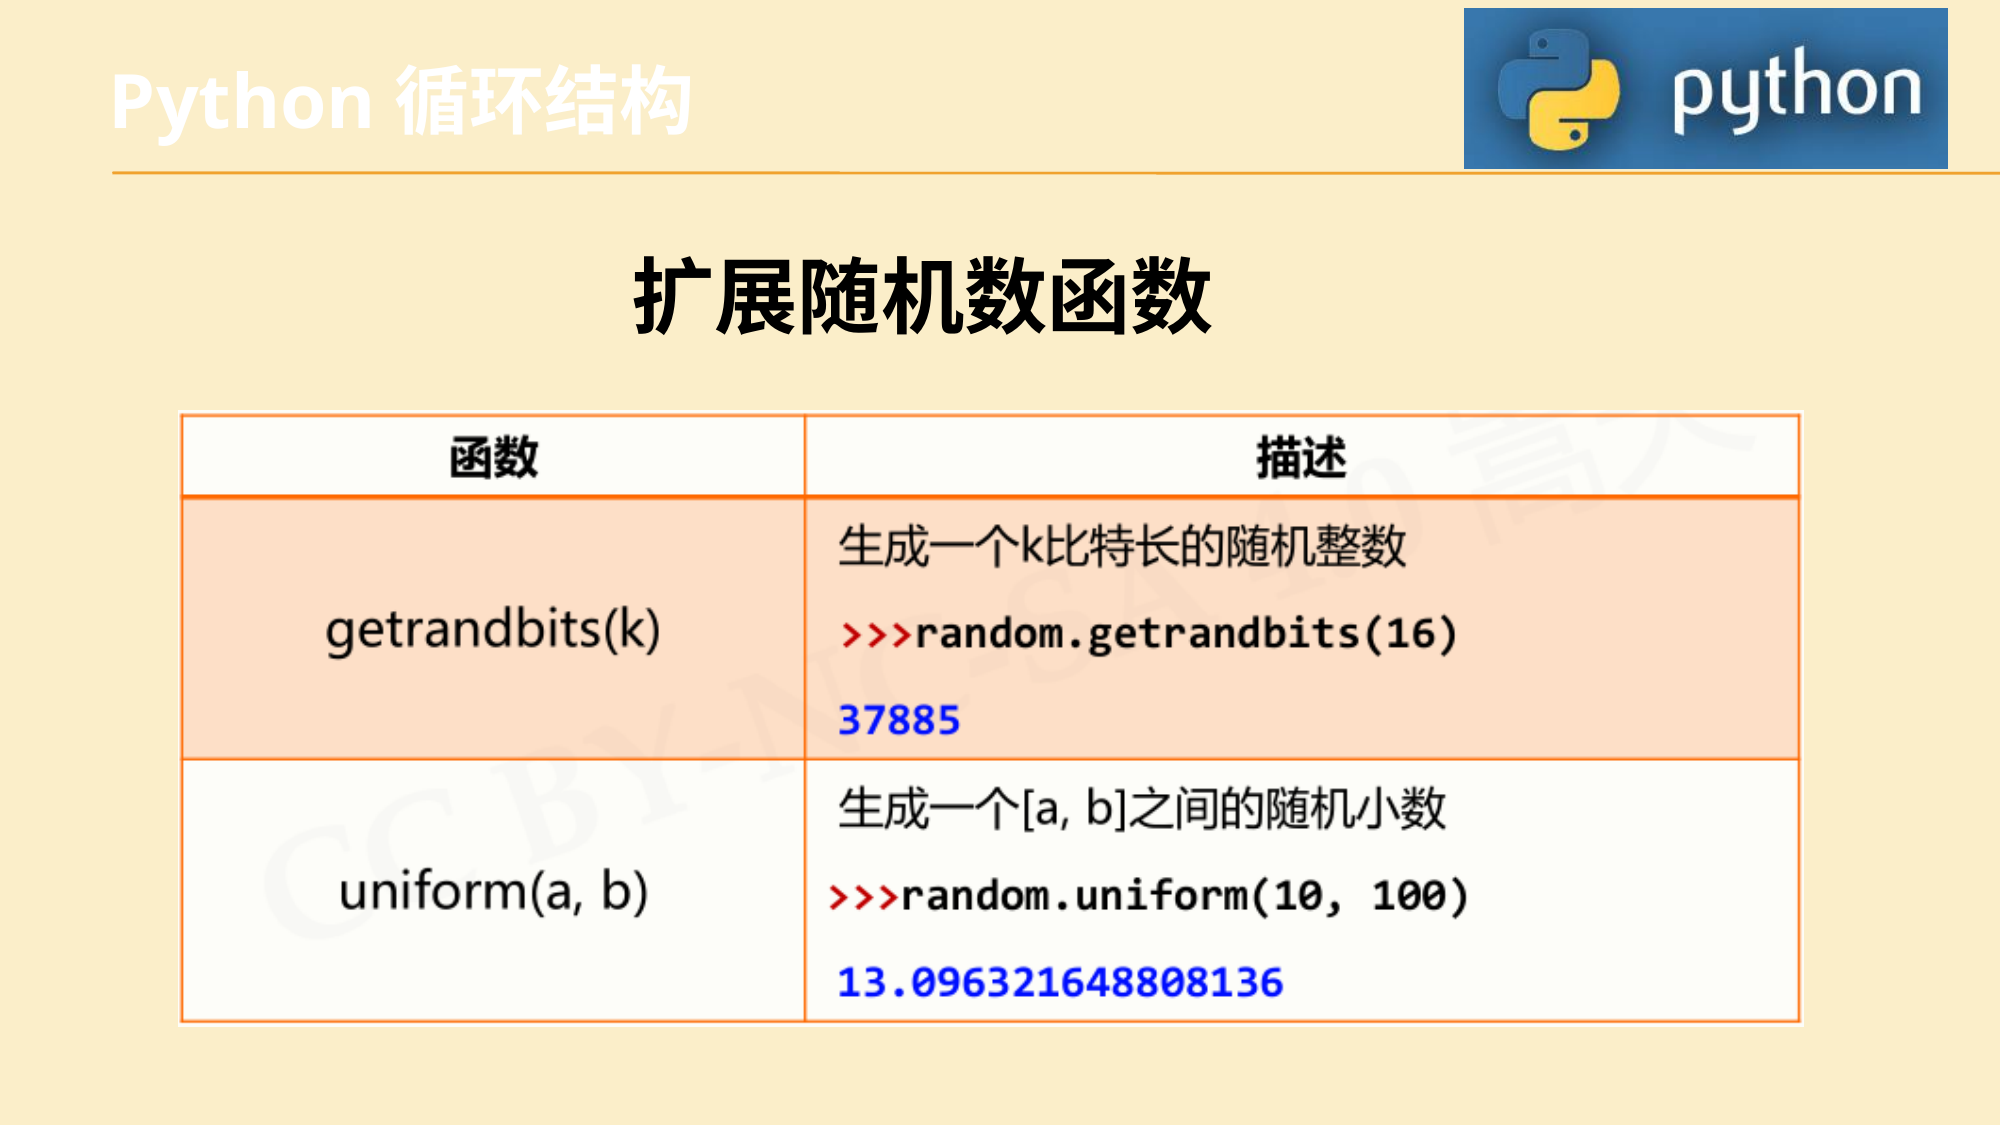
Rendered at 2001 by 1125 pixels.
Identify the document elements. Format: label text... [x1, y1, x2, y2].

picture [178, 409, 1805, 1027]
picture [1464, 8, 1948, 169]
text_box 扩展随机数函数 [616, 207, 1230, 352]
text_box Python循环结构 [93, 37, 1905, 153]
